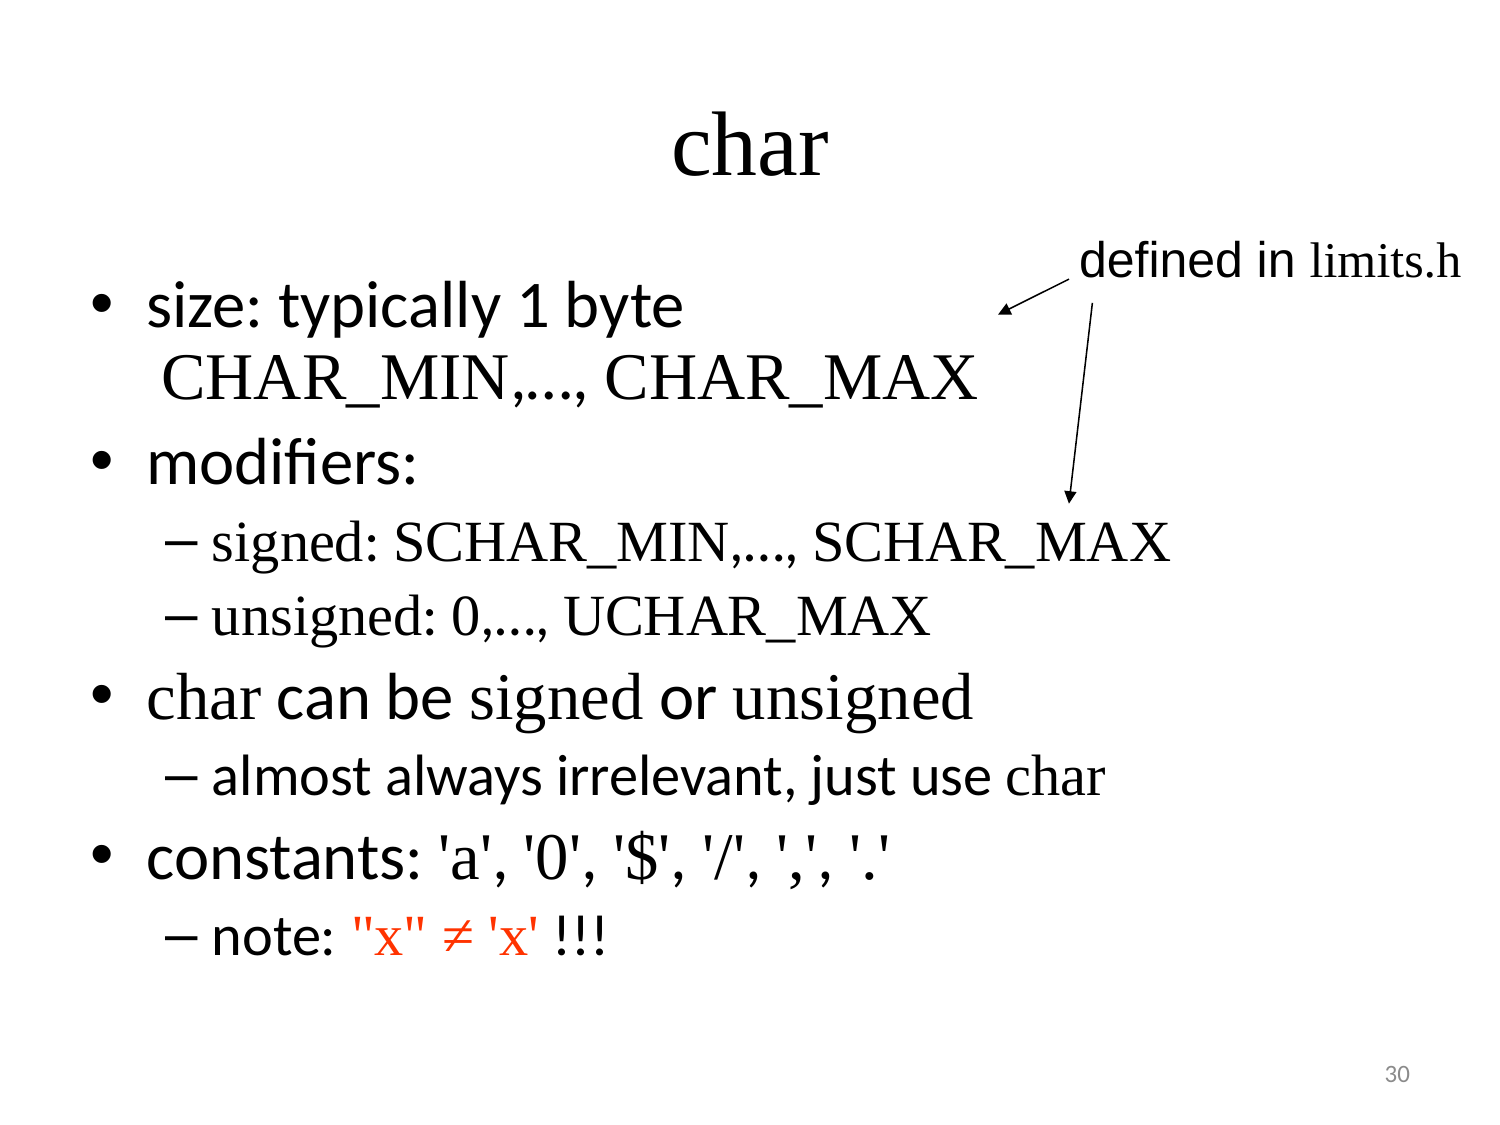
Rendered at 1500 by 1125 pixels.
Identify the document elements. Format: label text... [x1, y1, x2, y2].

list size: typically 1 byte CHAR_MIN,…, CHAR_MAX modifiers: signed: SCHAR_MIN,…, SCHAR_MAX unsigned: 0,…, UCHAR_MAX char can be signed or unsigned almost always irrelevant, just use char constants: 'a', '0', '$', '/', ',', '.' note: "x" ≠ 'x' !!! [75, 262, 1425, 1005]
title char [75, 45, 1425, 233]
slide_number 30 [1074, 1042, 1425, 1103]
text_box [997, 219, 1477, 504]
